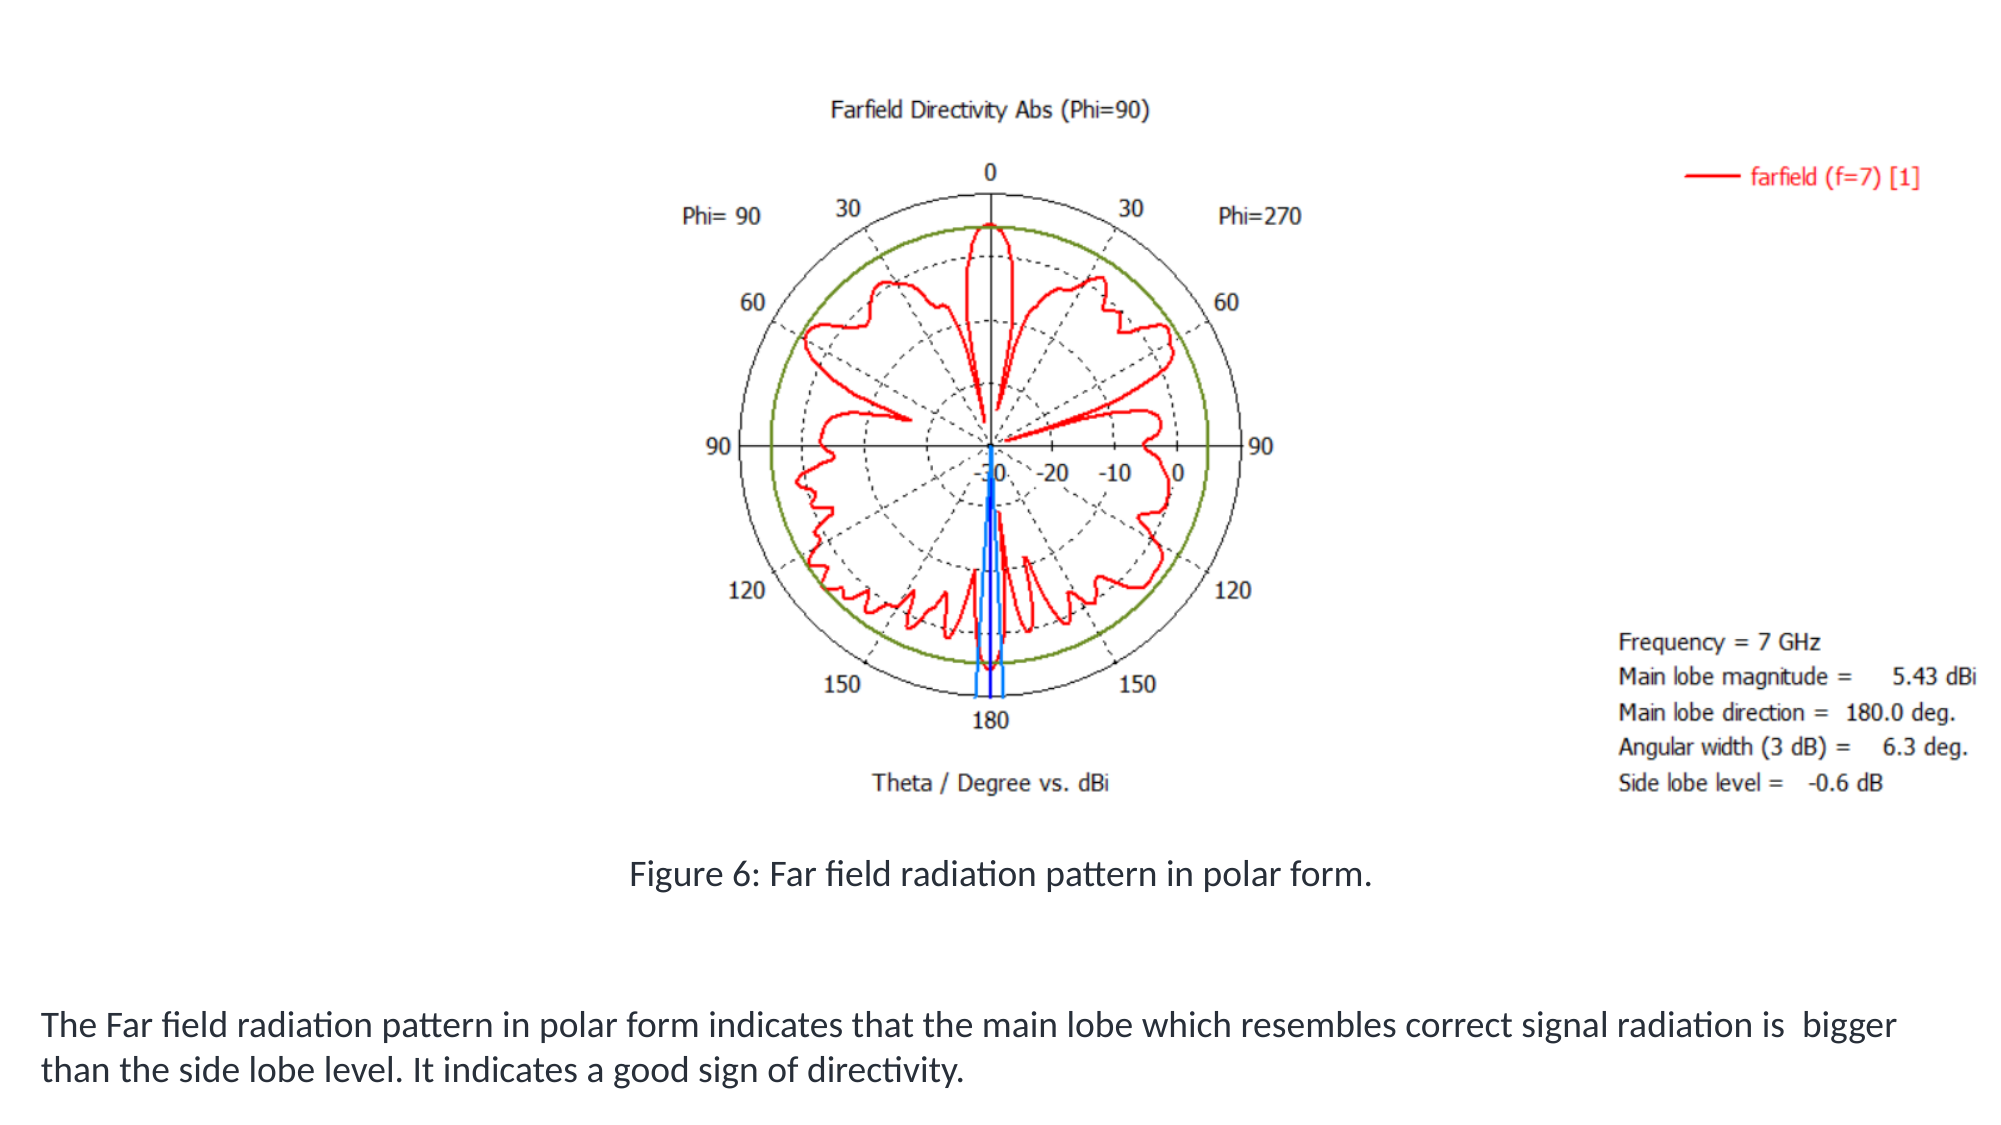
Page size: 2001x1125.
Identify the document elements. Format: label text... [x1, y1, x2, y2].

text_box The Far field radiation pattern in polar form indicates that the main lobe which resembles correct signal radiation is bigger than the side lobe level. It indicates a good sign of directivity. [25, 992, 1959, 1097]
text_box Figure 6: Far field radiation pattern in polar form. [614, 841, 1450, 902]
picture [0, 86, 1981, 802]
